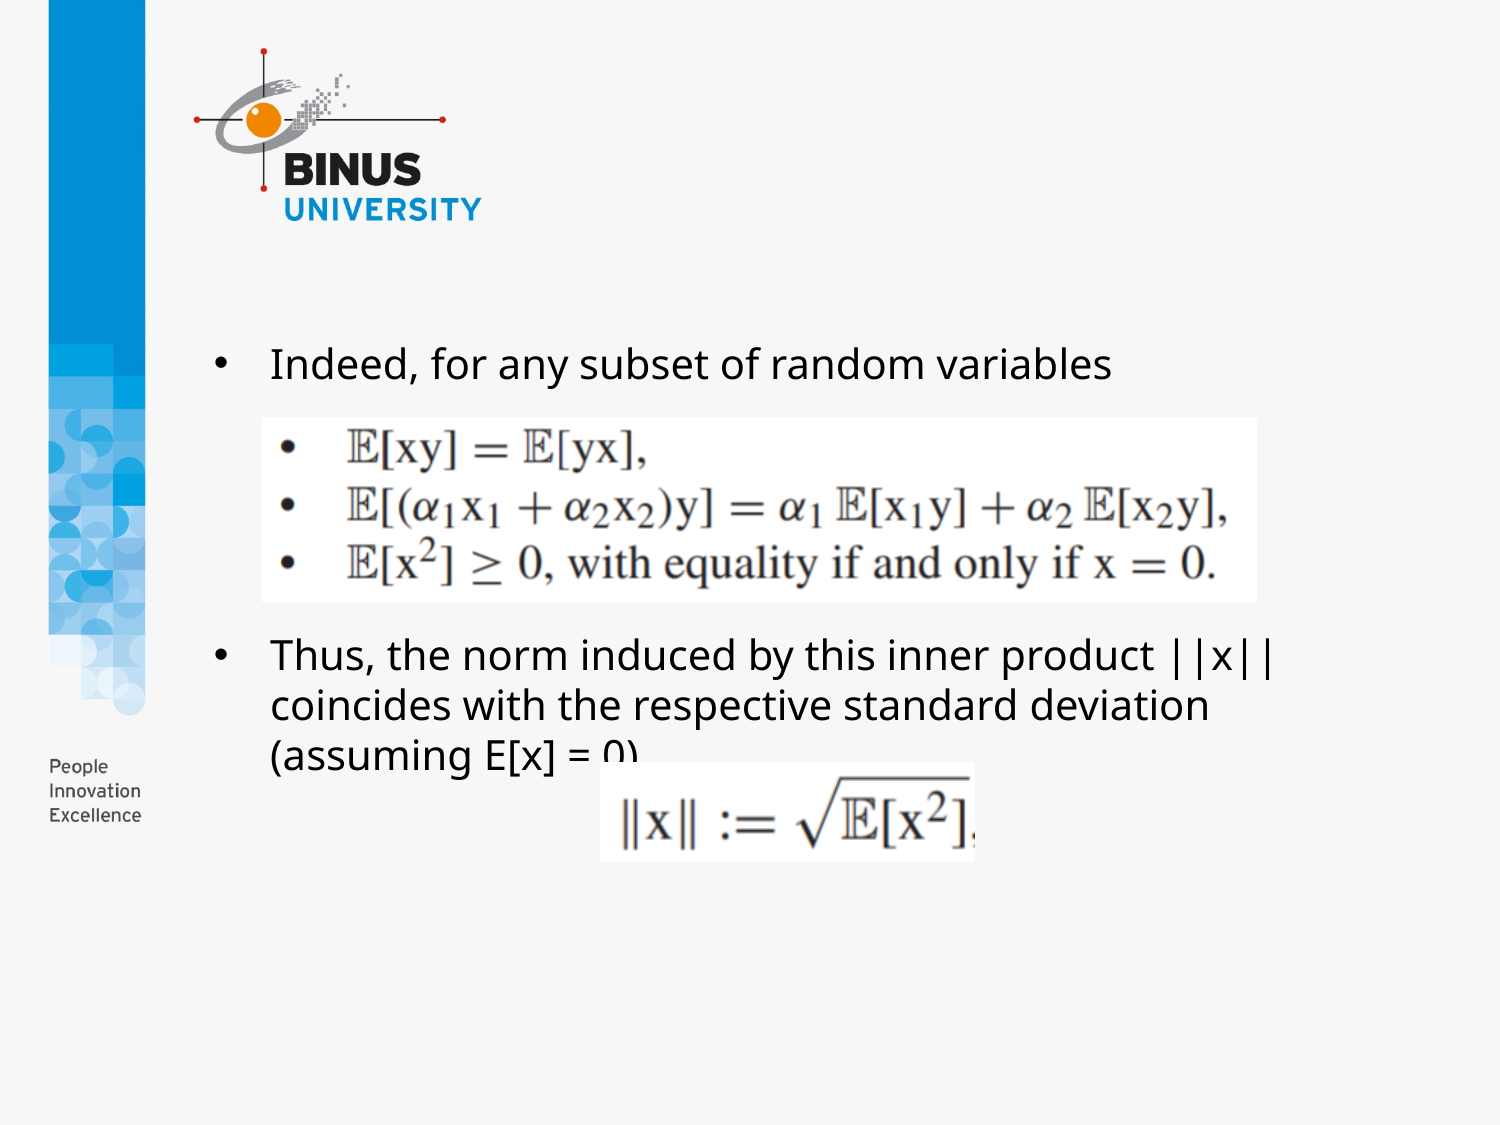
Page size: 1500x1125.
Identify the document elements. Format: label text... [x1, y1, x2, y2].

picture [262, 417, 1258, 602]
picture [0, 0, 1500, 845]
list Indeed, for any subset of random variables Thus, the norm induced by this inner product ||x|| coincides with the respective standard deviation (assuming E[x] = 0). [198, 329, 1435, 1062]
picture [599, 762, 976, 862]
